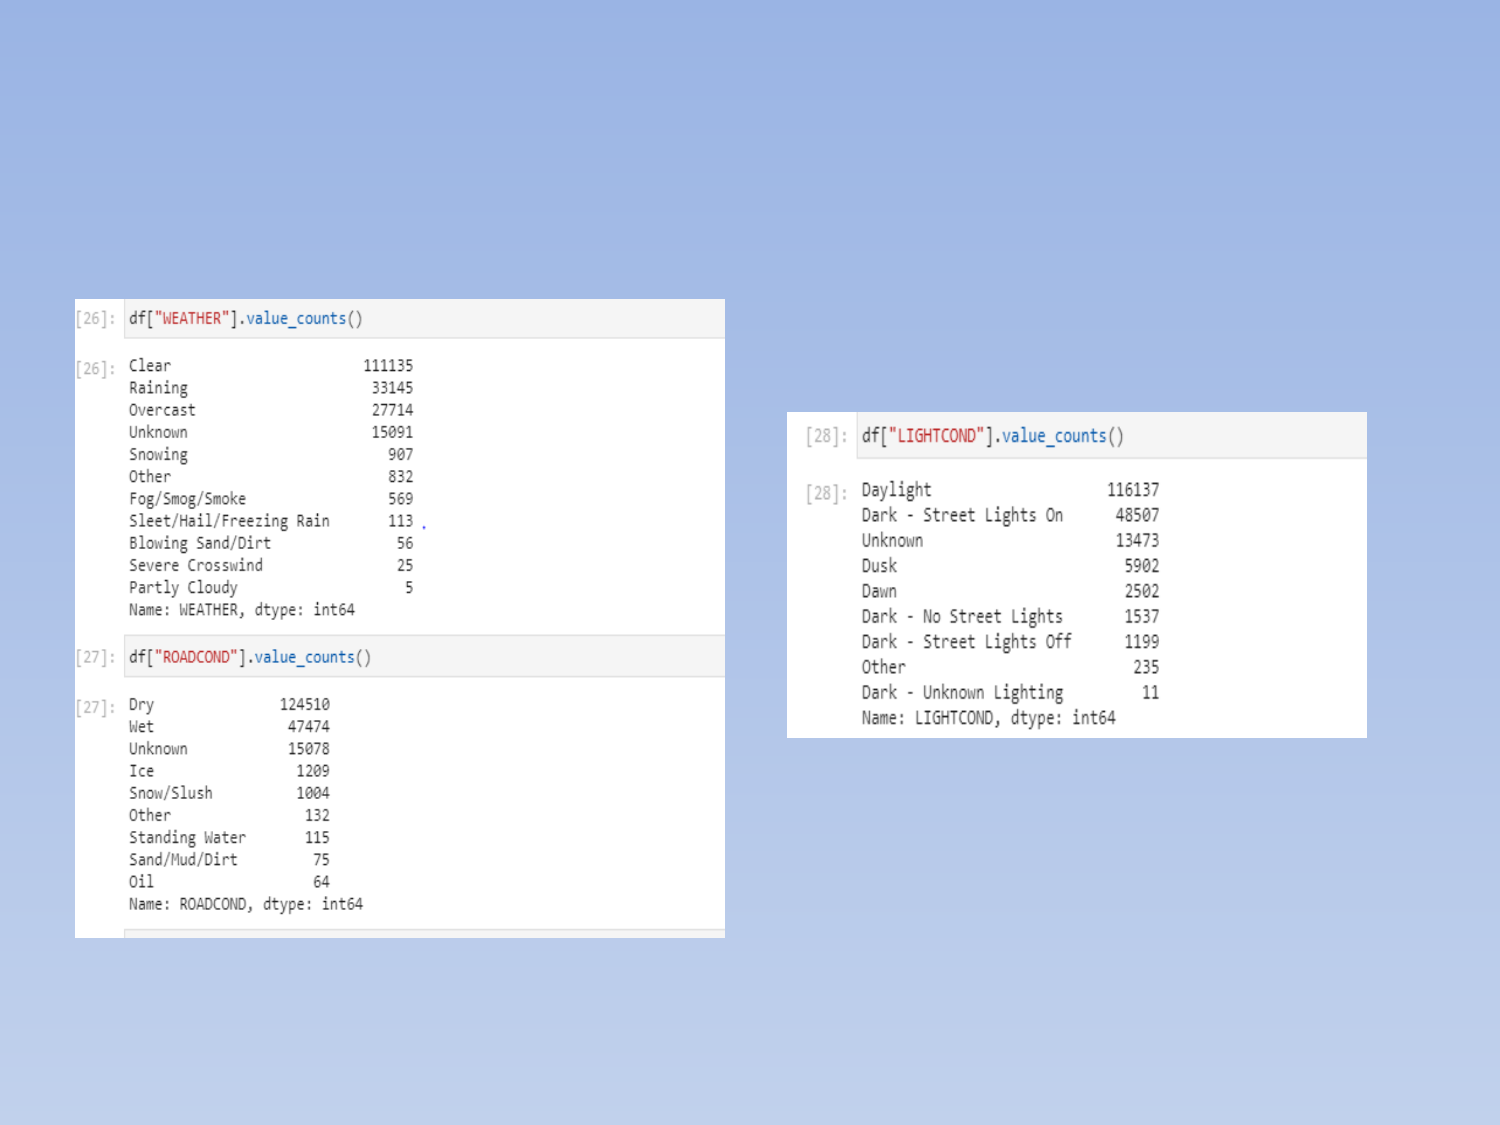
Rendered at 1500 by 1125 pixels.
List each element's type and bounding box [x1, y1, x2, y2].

list [74, 299, 726, 938]
picture [787, 412, 1367, 738]
